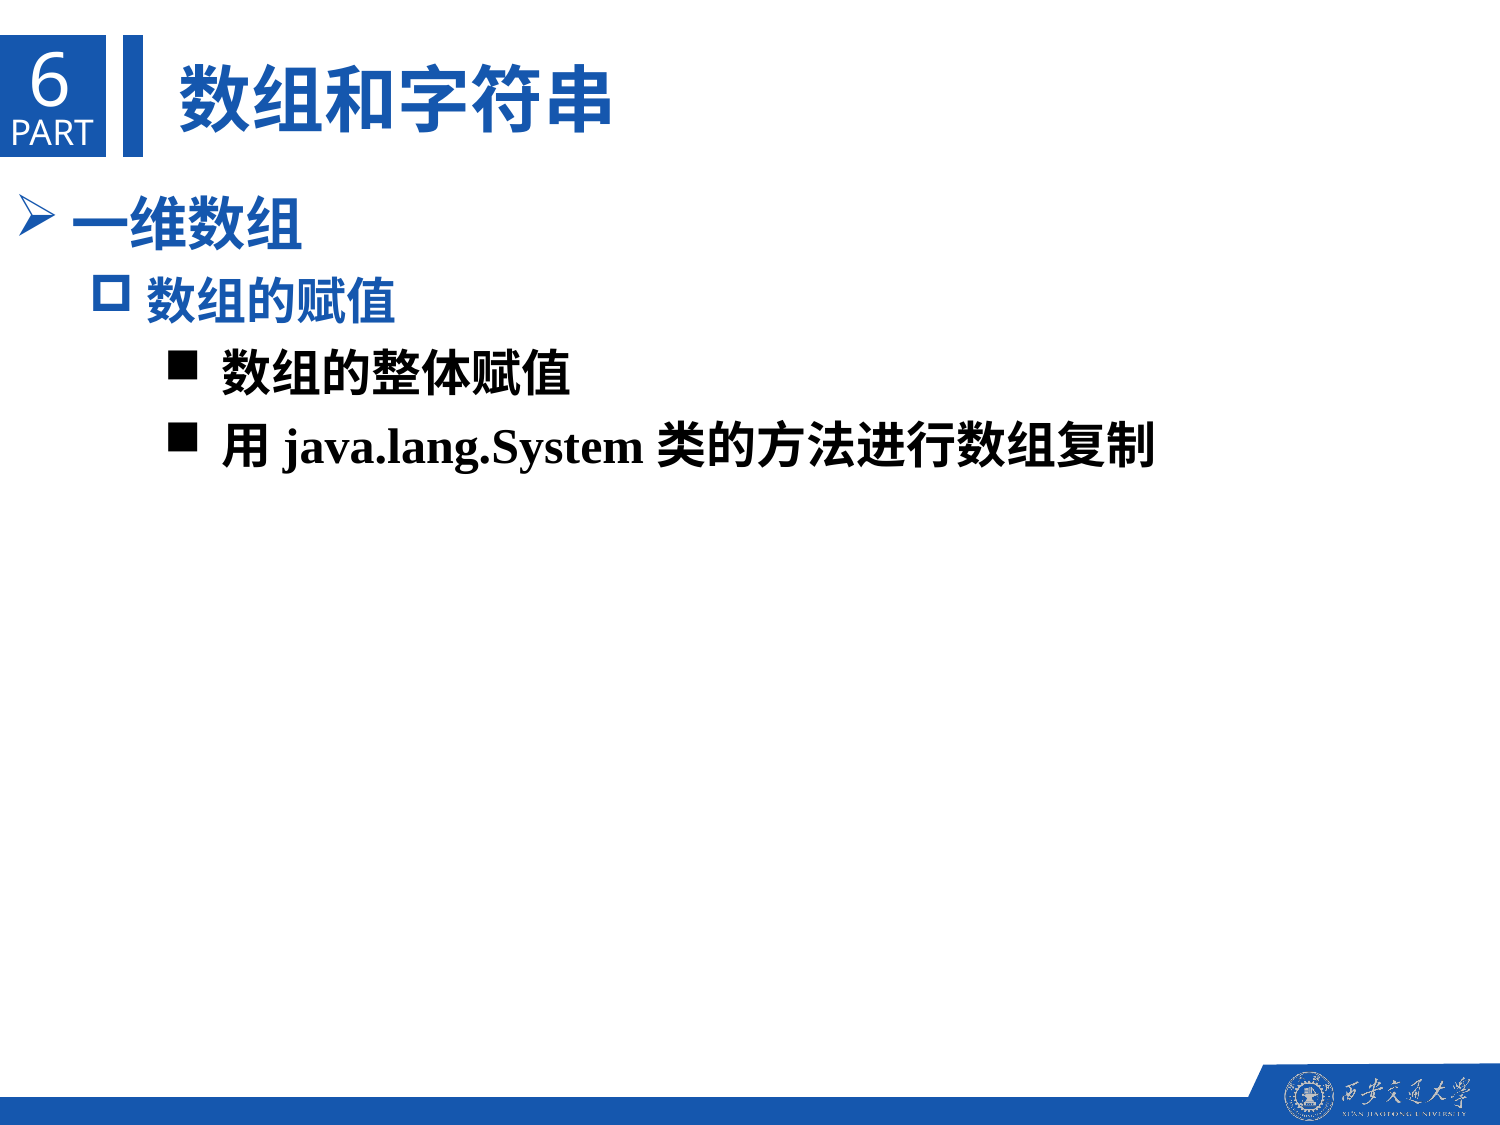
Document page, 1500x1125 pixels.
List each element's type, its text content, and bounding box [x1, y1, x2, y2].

text_box PART [9, 109, 95, 153]
text_box 一维数组 数组的赋值 数组的整体赋值 用java.lang.System类的方法进行数组复制 [0, 166, 1500, 481]
text_box 数组和字符串 [164, 45, 632, 149]
text_box 6 [14, 23, 87, 129]
